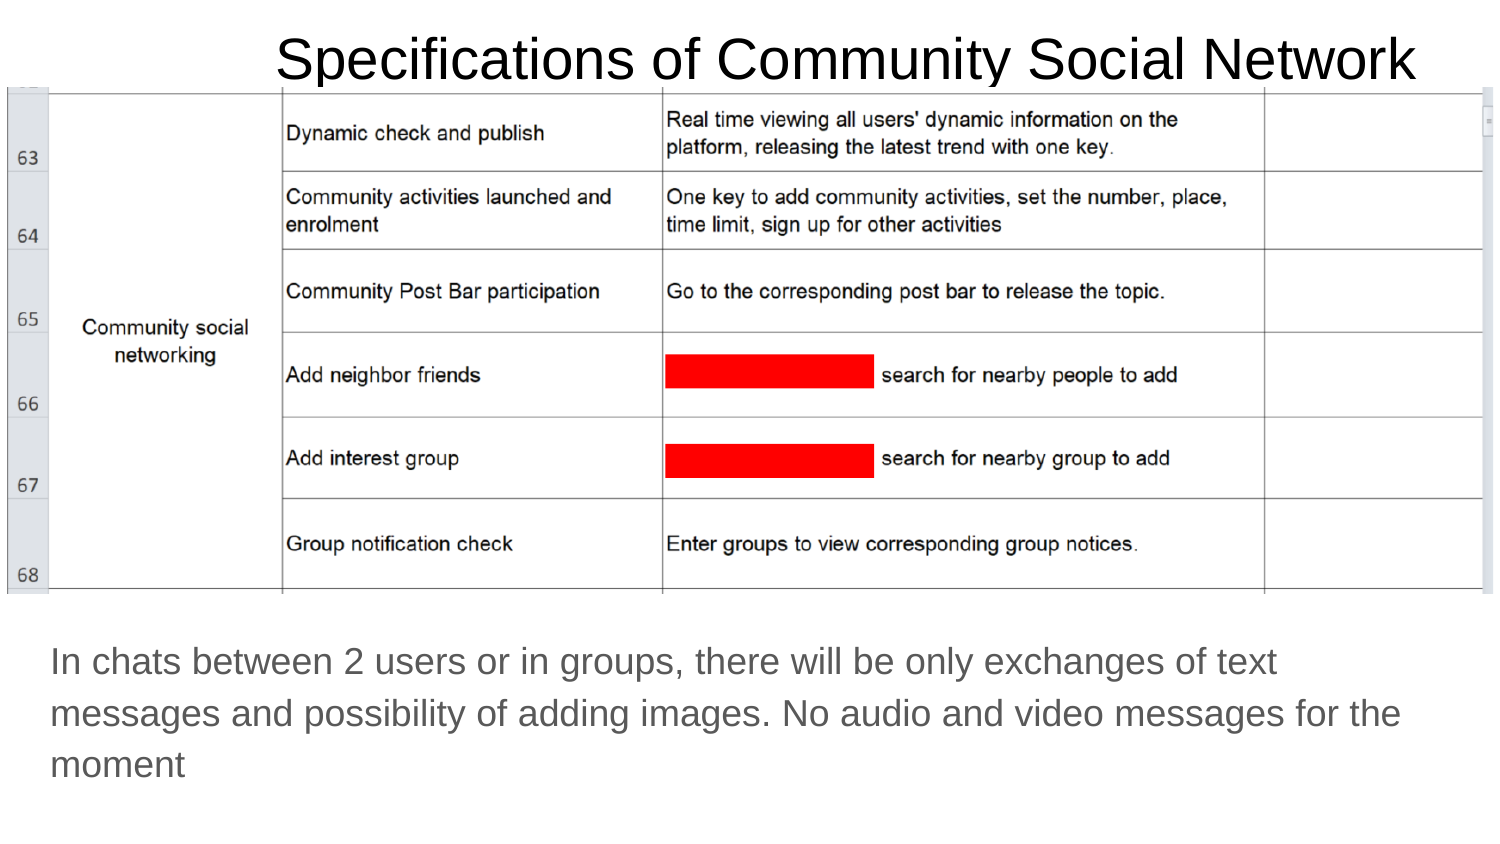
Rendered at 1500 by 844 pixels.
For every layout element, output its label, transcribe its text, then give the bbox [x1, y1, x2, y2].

picture [6, 86, 1494, 594]
list In chats between 2 users or in groups, there will be only exchanges of text messages and possibility of adding images. No audio and video messages for the moment [35, 615, 1449, 824]
title Specifications of Community Social Network [51, 6, 1450, 85]
